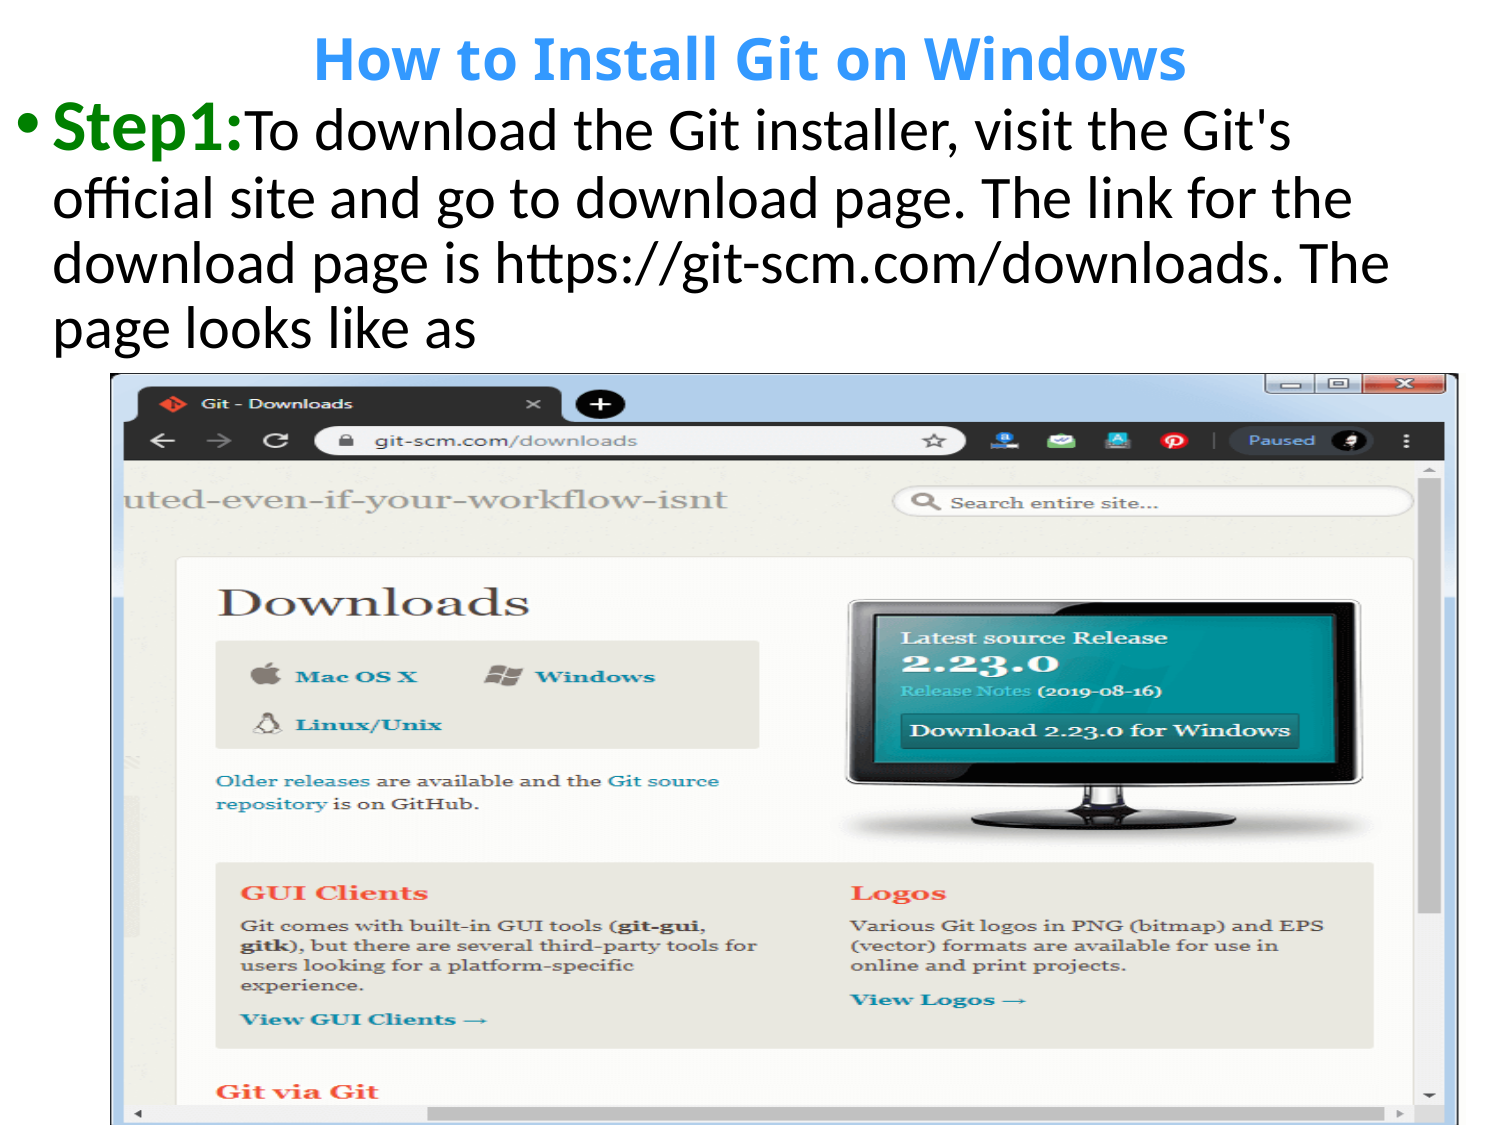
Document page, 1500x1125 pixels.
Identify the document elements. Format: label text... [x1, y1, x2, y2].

list Step1:To download the Git installer, visit the Git's official site and go to download page. The link for the download page is https://git-scm.com/downloads. The page looks like as [0, 79, 1409, 1125]
picture [110, 373, 1466, 1125]
title How to Install Git on Windows [103, 0, 1397, 79]
